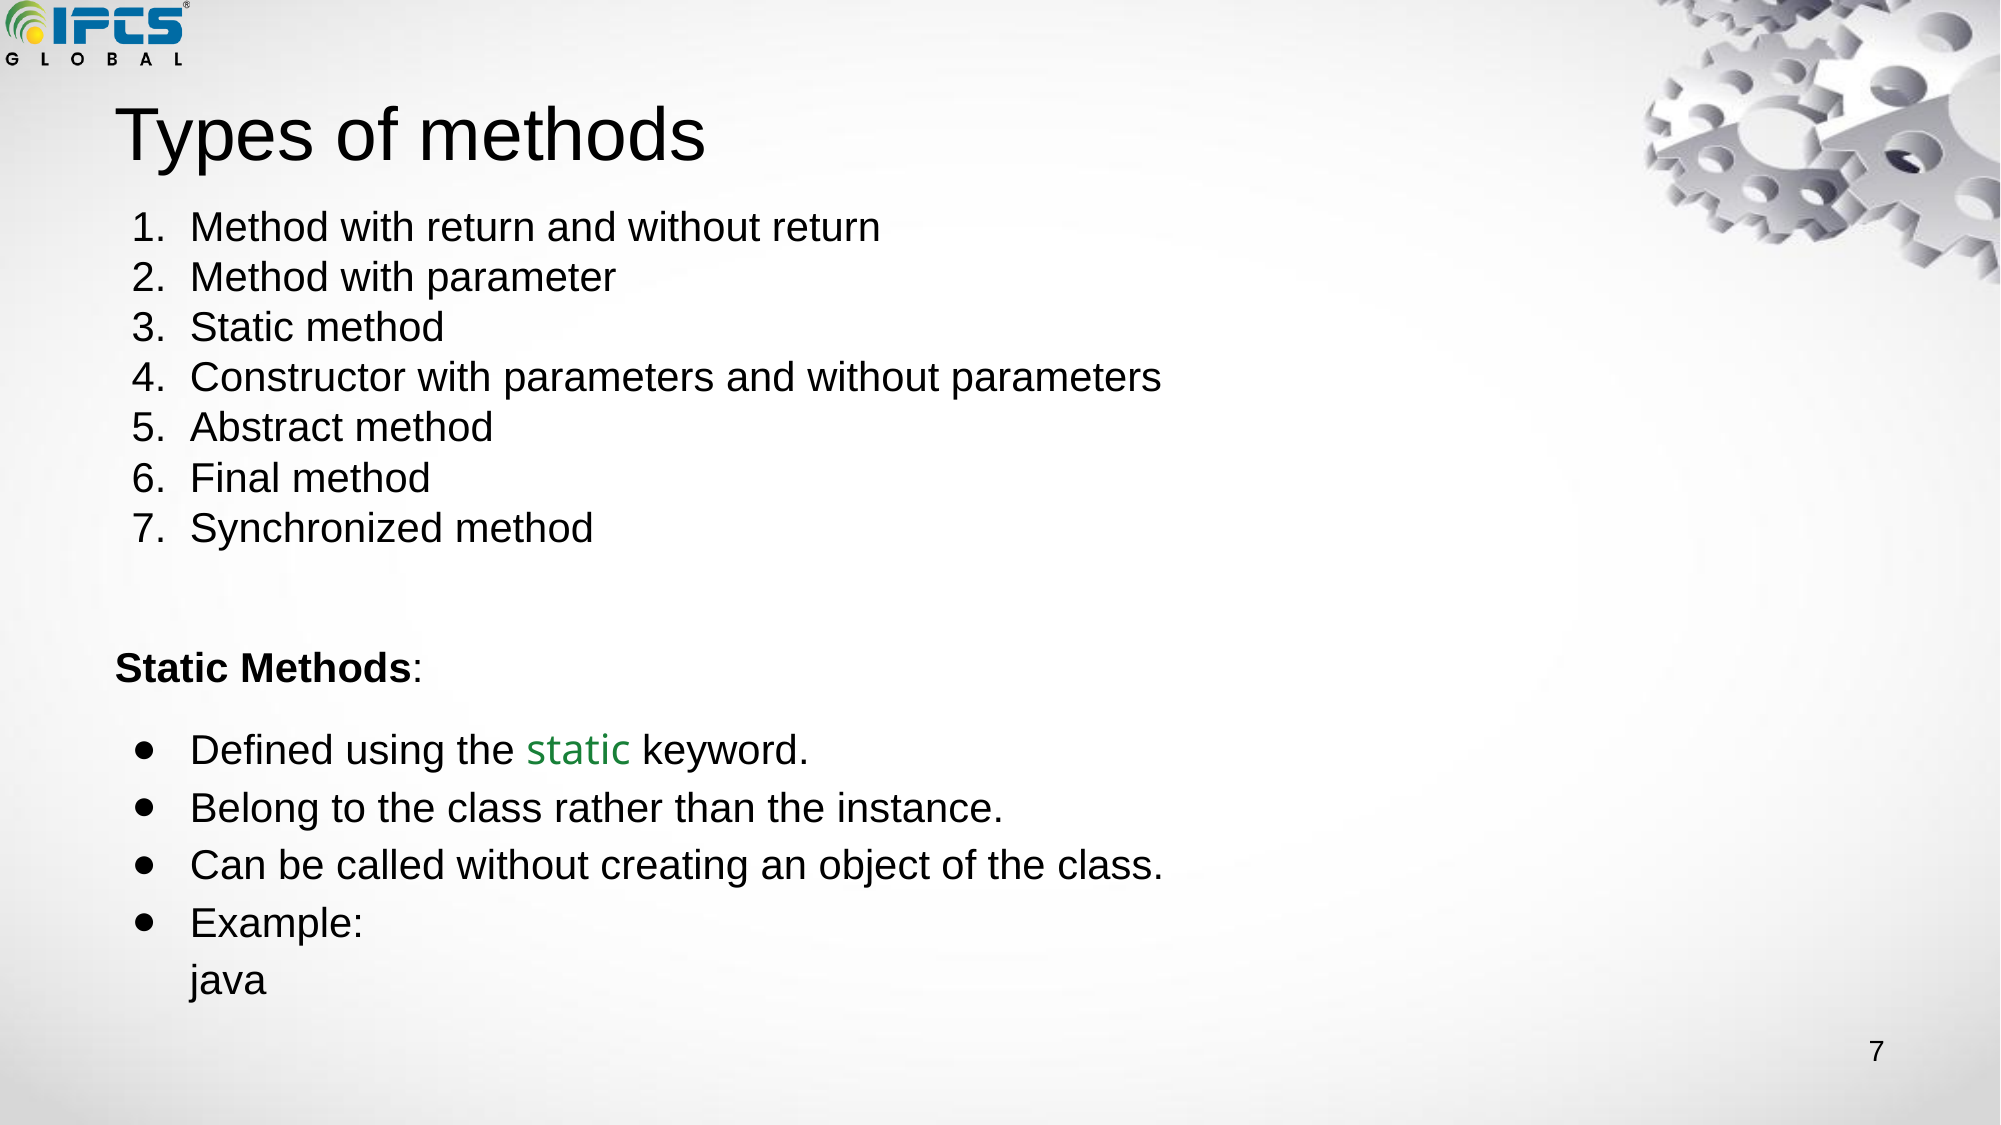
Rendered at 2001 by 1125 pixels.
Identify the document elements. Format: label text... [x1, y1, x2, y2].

slide_number ‹#› [1433, 1024, 1900, 1103]
title Types of methods [99, 77, 1900, 174]
picture [0, 0, 2001, 1125]
list Method with return and without return Method with parameter Static method Constructor with parameters and without parameters Abstract method Final method Synchronized method Static Methods: Defined using the static keyword. Belong to the class rather than the instance. Can be called without creating an object of the class. Example: java [99, 192, 1900, 1006]
